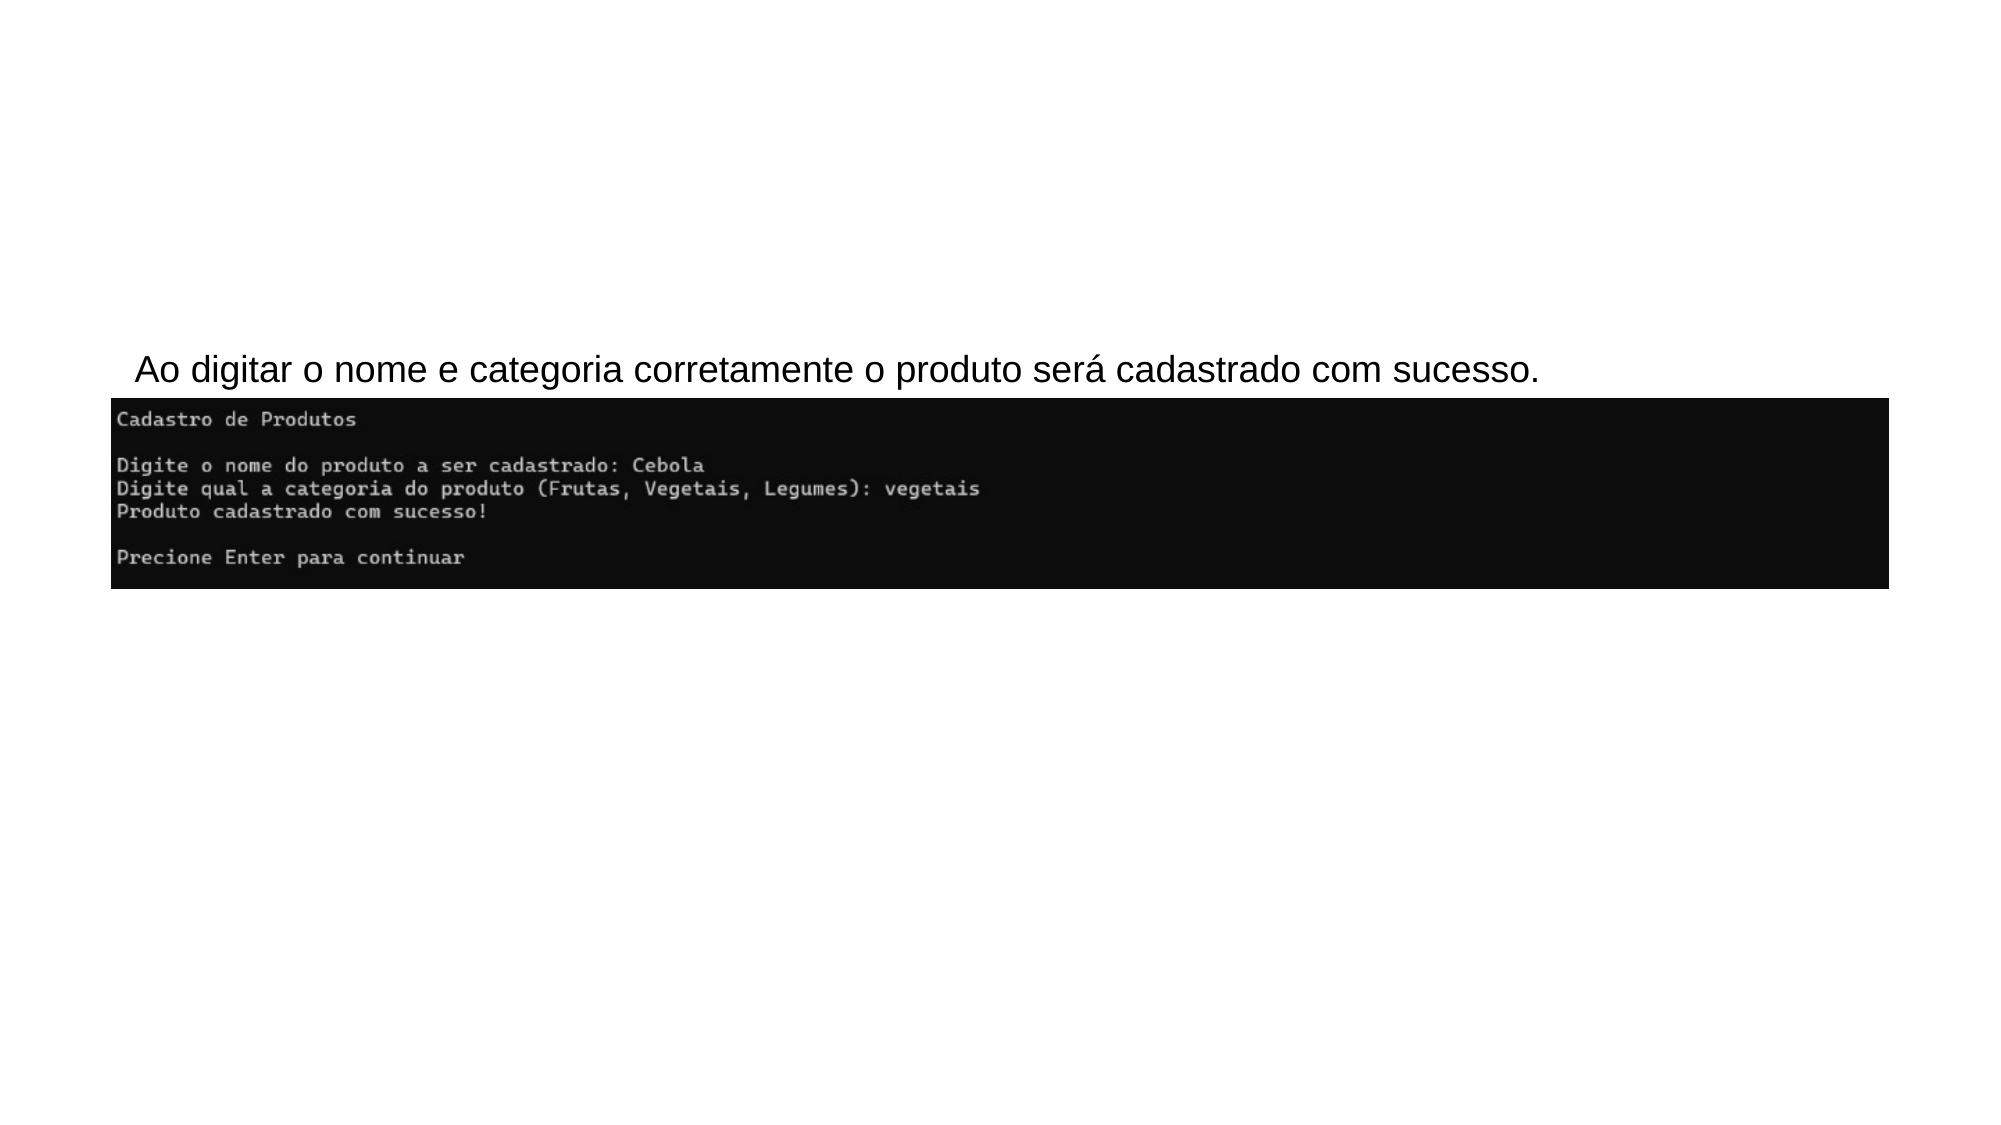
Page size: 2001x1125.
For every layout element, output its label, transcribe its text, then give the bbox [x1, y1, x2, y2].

picture [111, 398, 1889, 589]
text_box Ao digitar o nome e categoria corretamente o produto será cadastrado com sucesso. [119, 337, 1557, 398]
